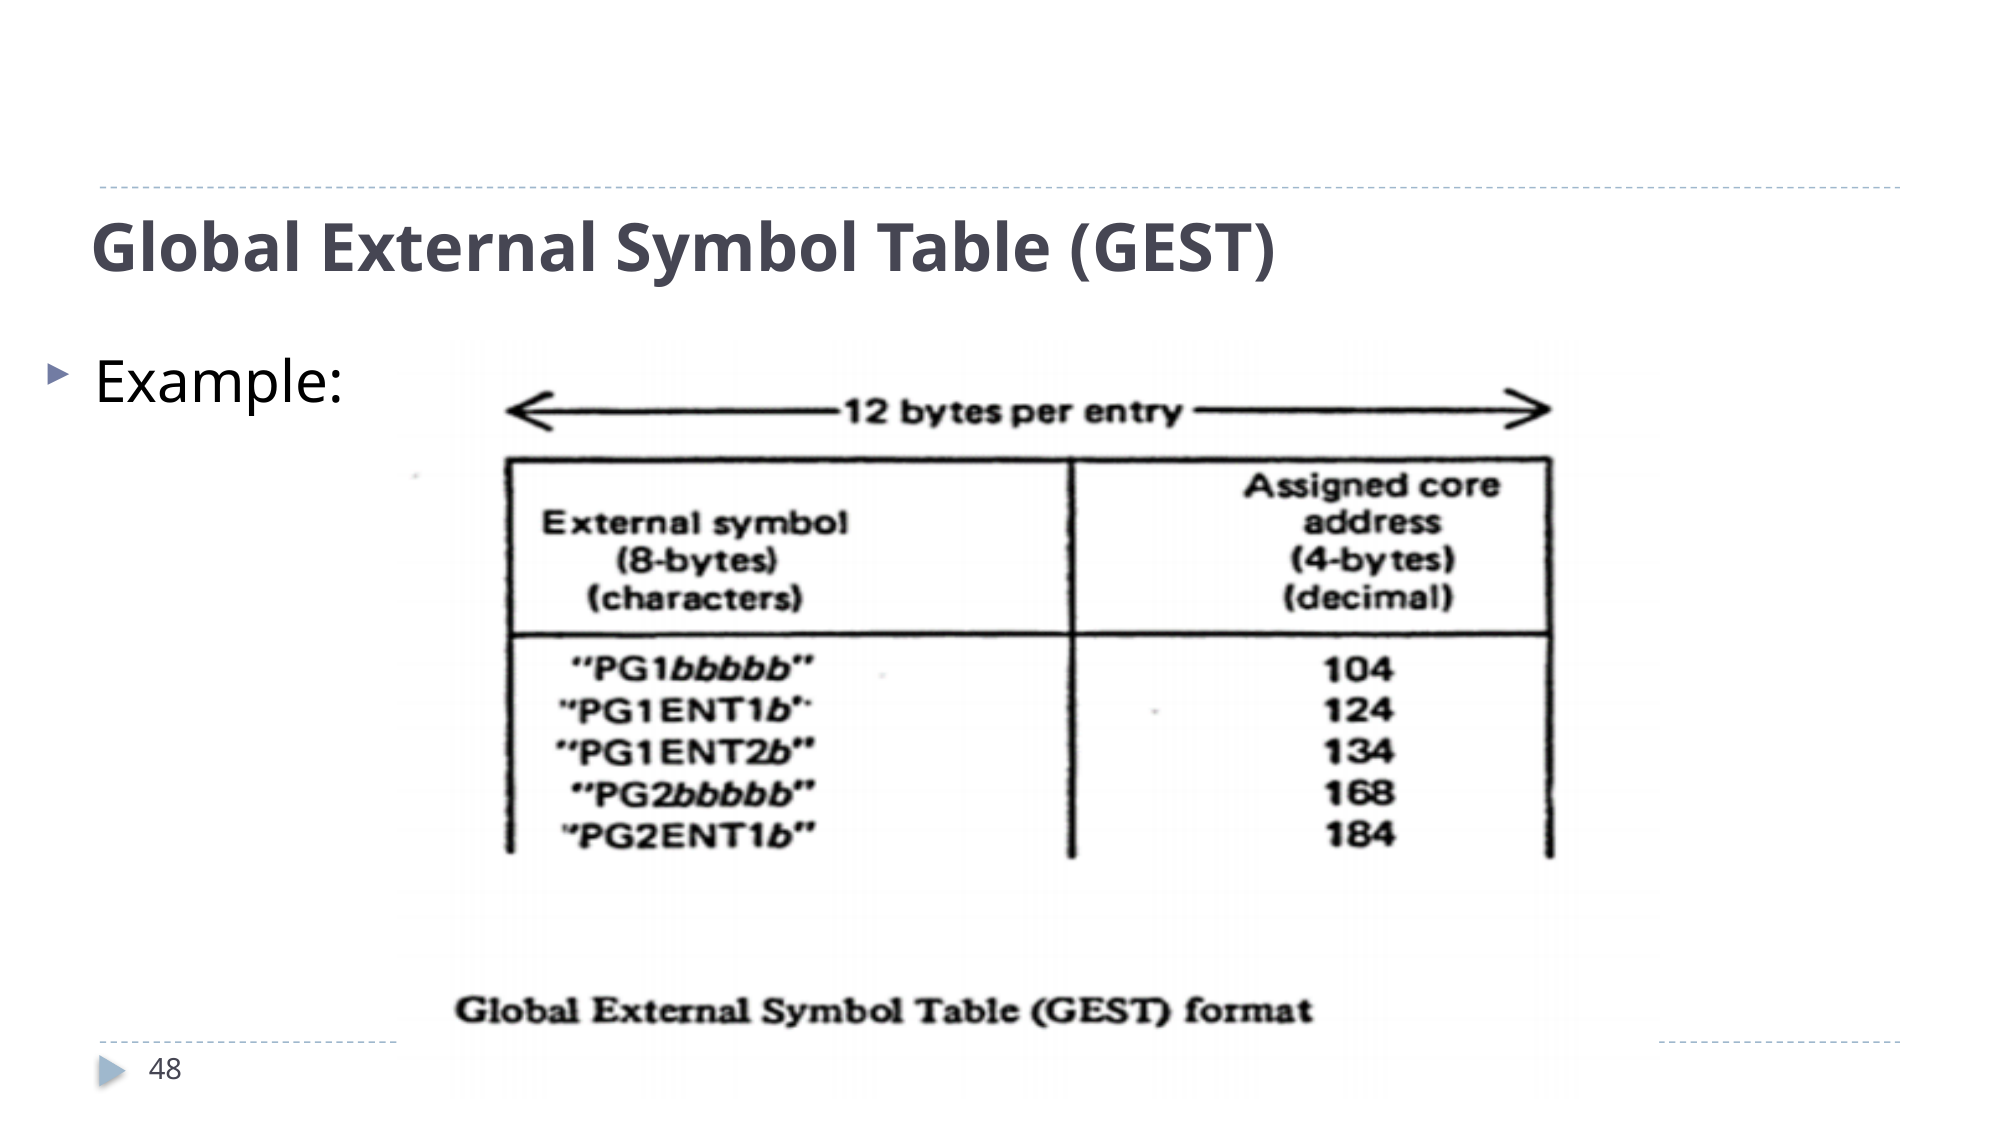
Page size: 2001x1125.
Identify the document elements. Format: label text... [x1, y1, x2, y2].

list Example: [29, 336, 1929, 1125]
picture [397, 336, 1660, 1101]
title Global External Symbol Table (GEST) [75, 126, 1885, 293]
